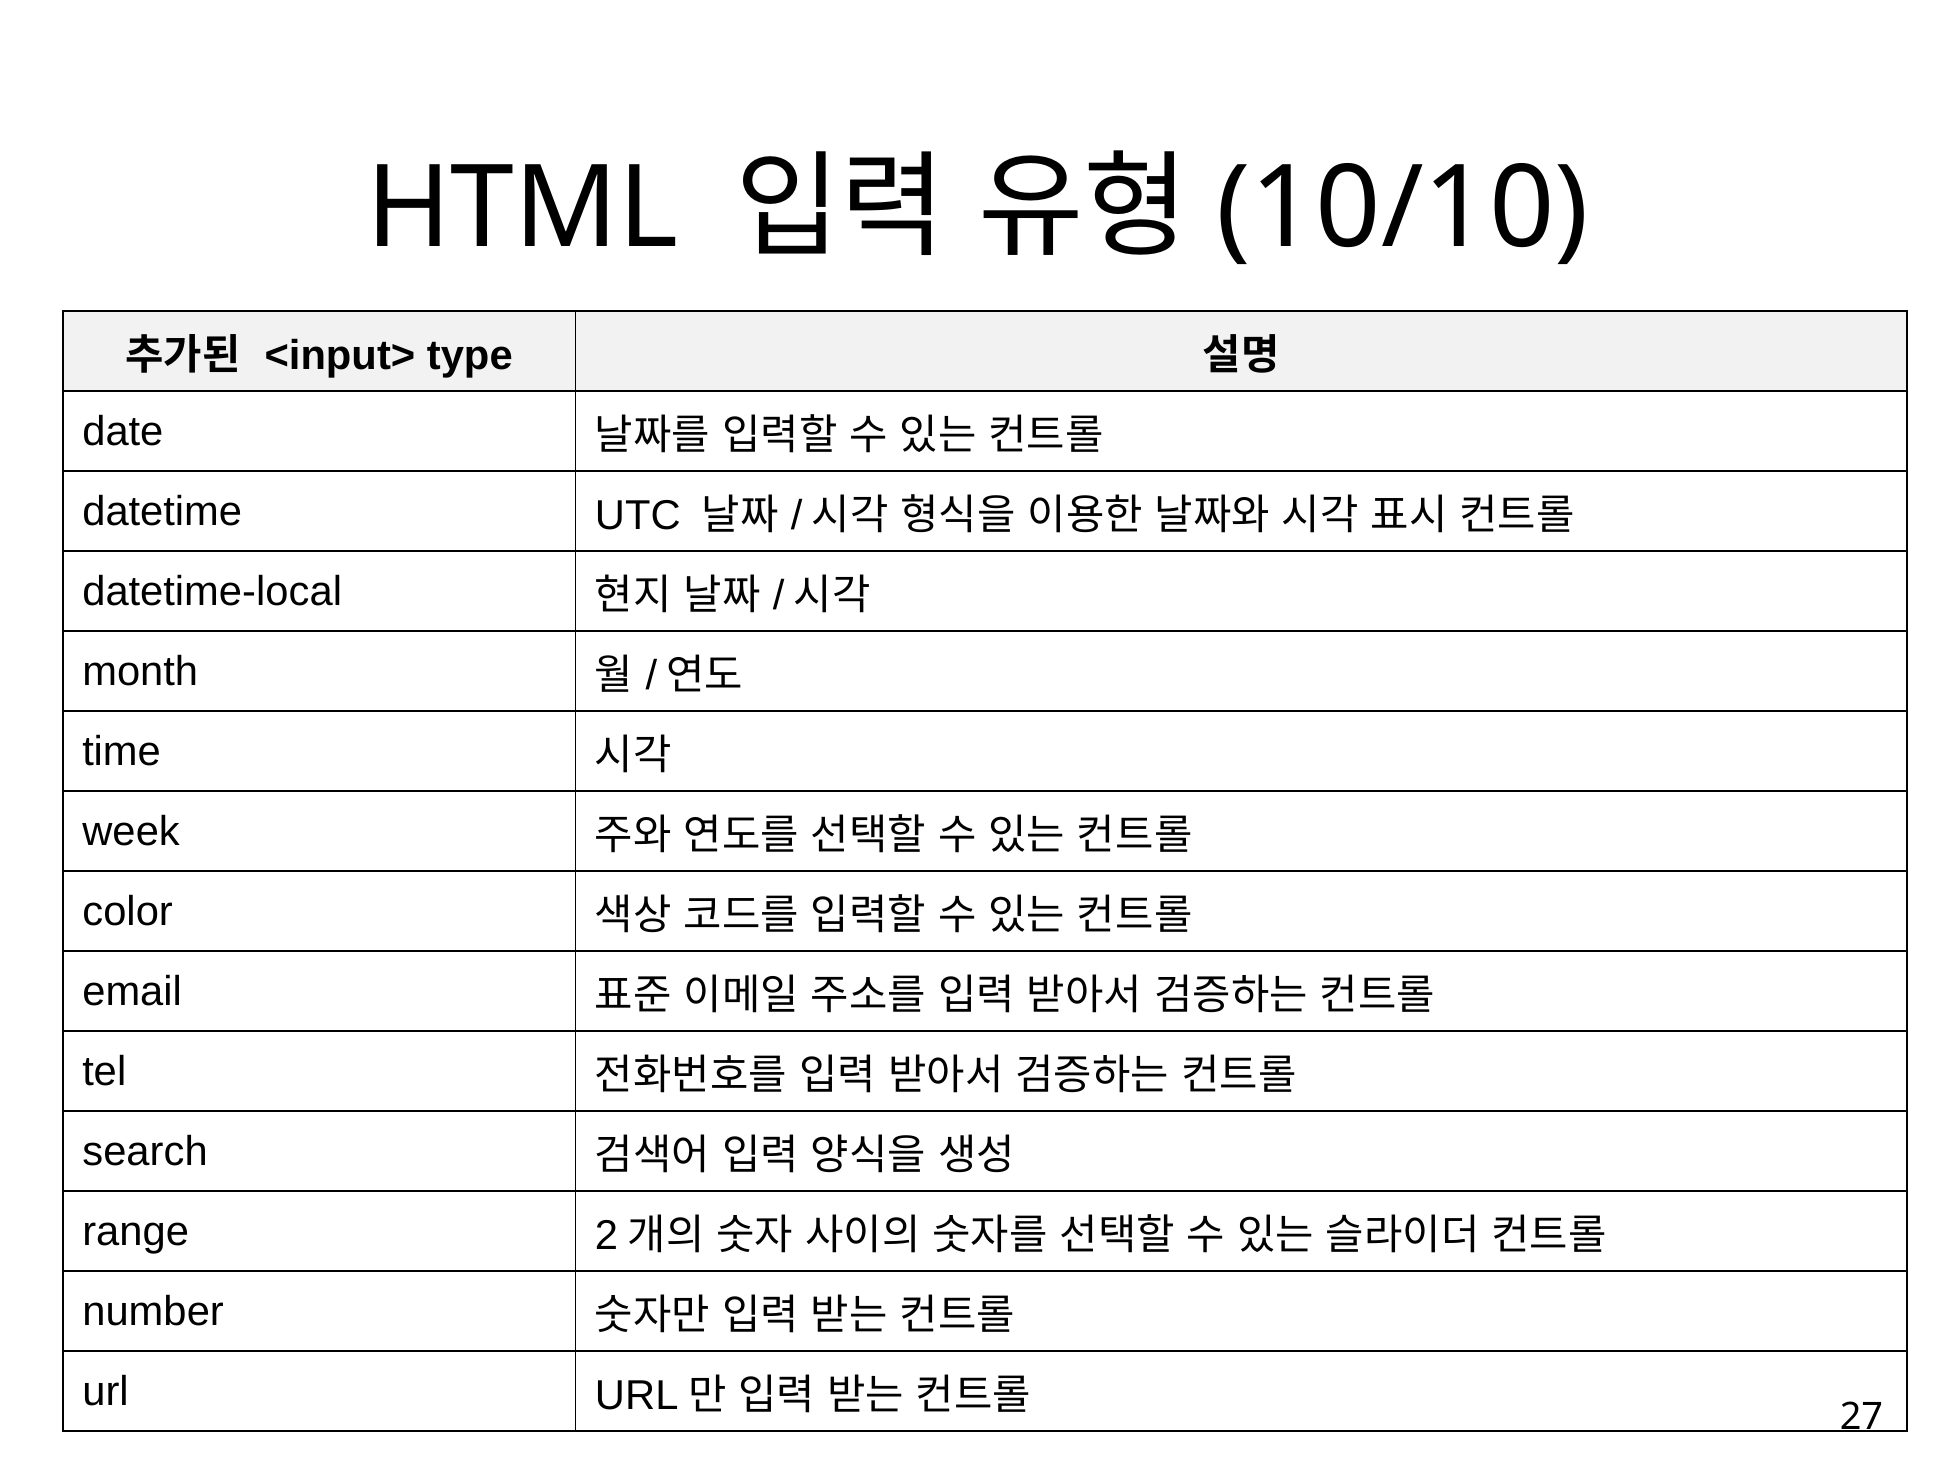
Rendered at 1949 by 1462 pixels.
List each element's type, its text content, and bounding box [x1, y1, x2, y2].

table_cell time [64, 712, 575, 790]
table_header 설명 [576, 312, 1906, 390]
text_box HTML 입력 유형(10/10) [181, 116, 1774, 280]
table_cell 시각 [576, 712, 1906, 790]
table_cell 월/연도 [576, 632, 1906, 710]
table_cell 전화번호를 입력 받아서 검증하는 컨트롤 [576, 1032, 1906, 1110]
table_cell color [64, 872, 575, 950]
table_cell 2개의 숫자 사이의 숫자를 선택할 수 있는 슬라이더 컨트롤 [576, 1192, 1906, 1270]
table_cell 표준 이메일 주소를 입력 받아서 검증하는 컨트롤 [576, 952, 1906, 1030]
table_cell UTC 날짜/시각 형식을 이용한 날짜와 시각 표시 컨트롤 [576, 472, 1906, 550]
table_cell date [64, 392, 575, 470]
table_header 추가된 <input> type [64, 312, 575, 390]
table_cell number [64, 1272, 575, 1350]
table_cell 날짜를 입력할 수 있는 컨트롤 [576, 392, 1906, 470]
table_cell datetime [64, 472, 575, 550]
table_cell URL만 입력 받는 컨트롤 [576, 1352, 1906, 1430]
table_cell range [64, 1192, 575, 1270]
table_cell week [64, 792, 575, 870]
table_cell url [64, 1352, 575, 1430]
table_cell 현지 날짜/시각 [576, 552, 1906, 630]
table_cell datetime-local [64, 552, 575, 630]
table_cell tel [64, 1032, 575, 1110]
table_cell 숫자만 입력 받는 컨트롤 [576, 1272, 1906, 1350]
table_cell month [64, 632, 575, 710]
slide_number 27 [1496, 1372, 1899, 1462]
table_cell 검색어 입력 양식을 생성 [576, 1112, 1906, 1190]
table_cell 색상 코드를 입력할 수 있는 컨트롤 [576, 872, 1906, 950]
table_cell 주와 연도를 선택할 수 있는 컨트롤 [576, 792, 1906, 870]
table_cell email [64, 952, 575, 1030]
table_cell search [64, 1112, 575, 1190]
